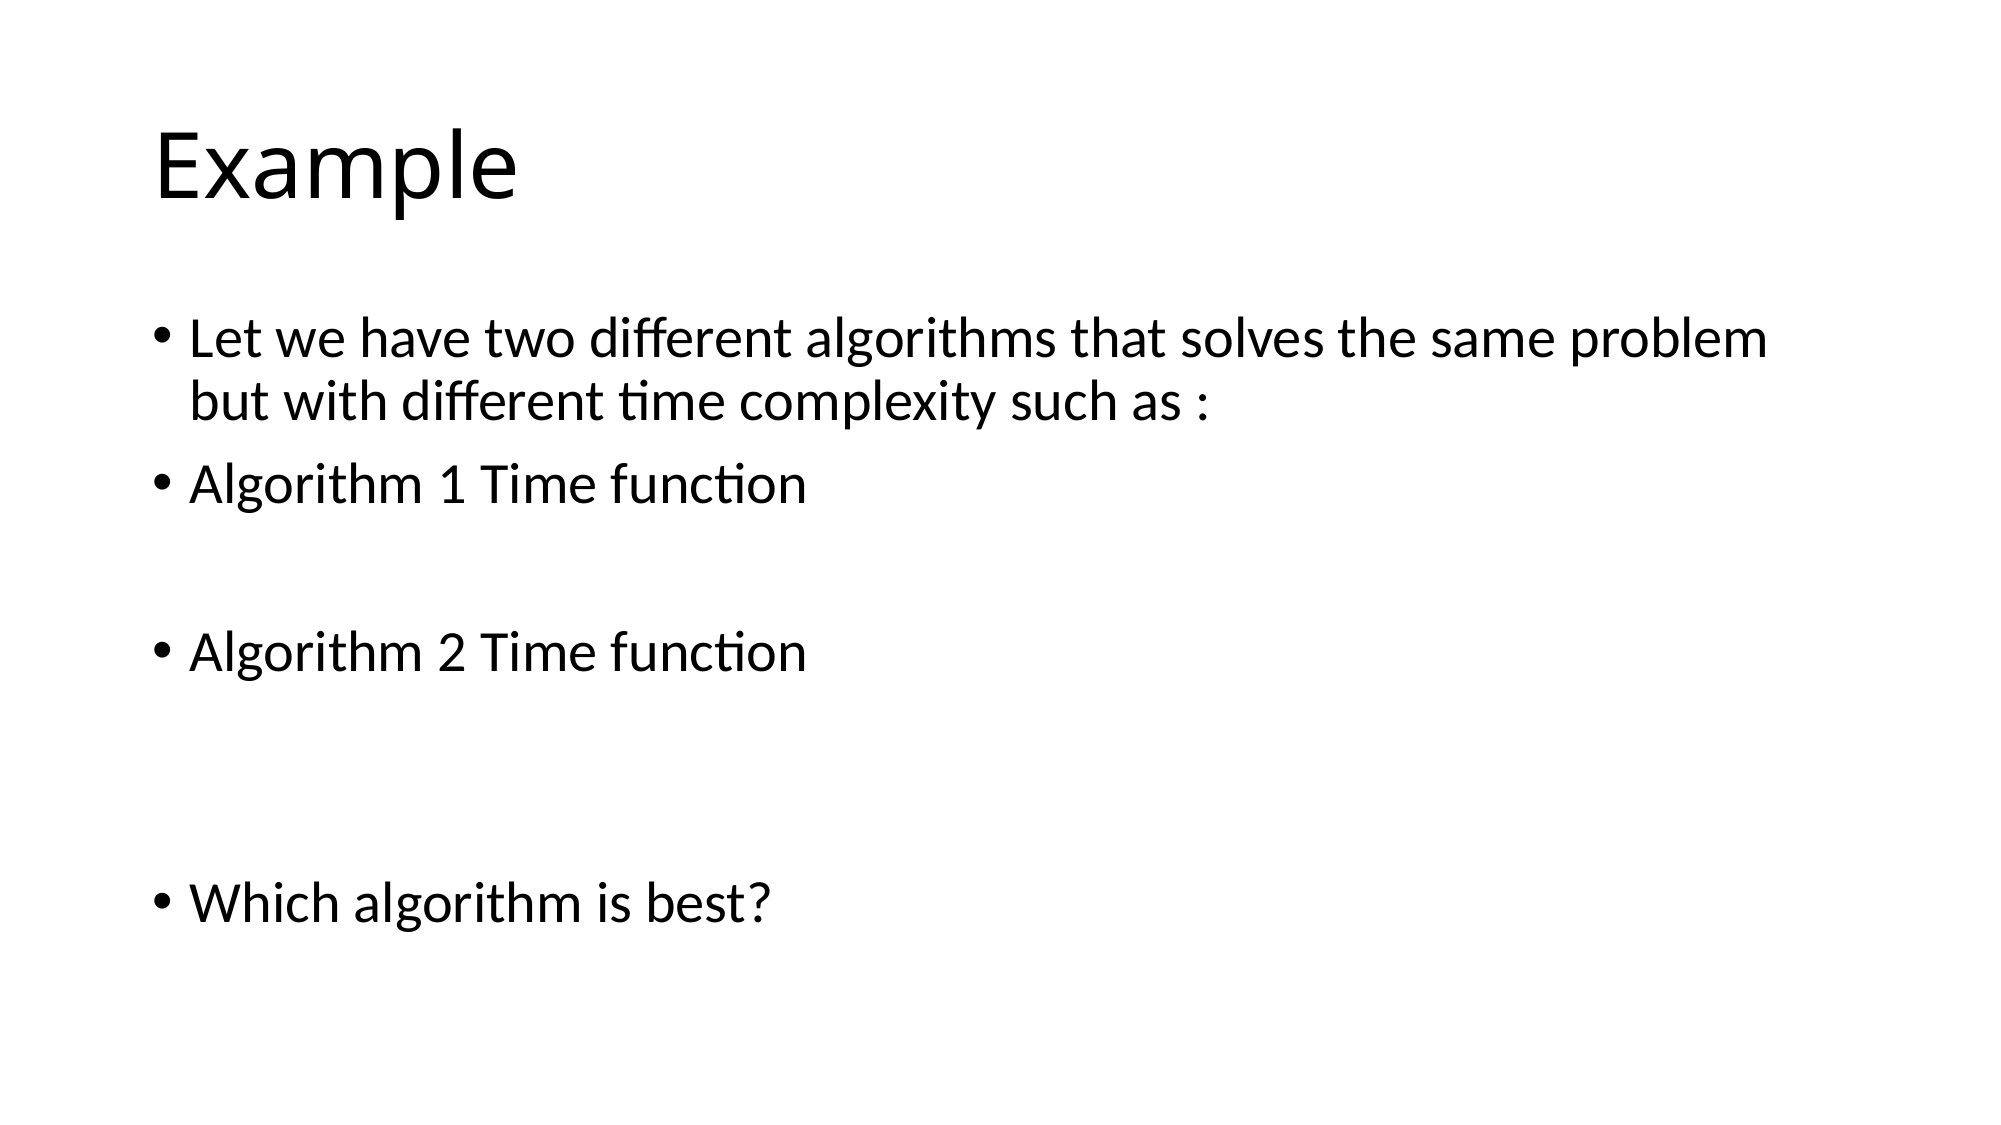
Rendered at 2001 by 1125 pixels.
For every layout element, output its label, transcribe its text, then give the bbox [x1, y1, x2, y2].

title Example [137, 59, 1863, 278]
